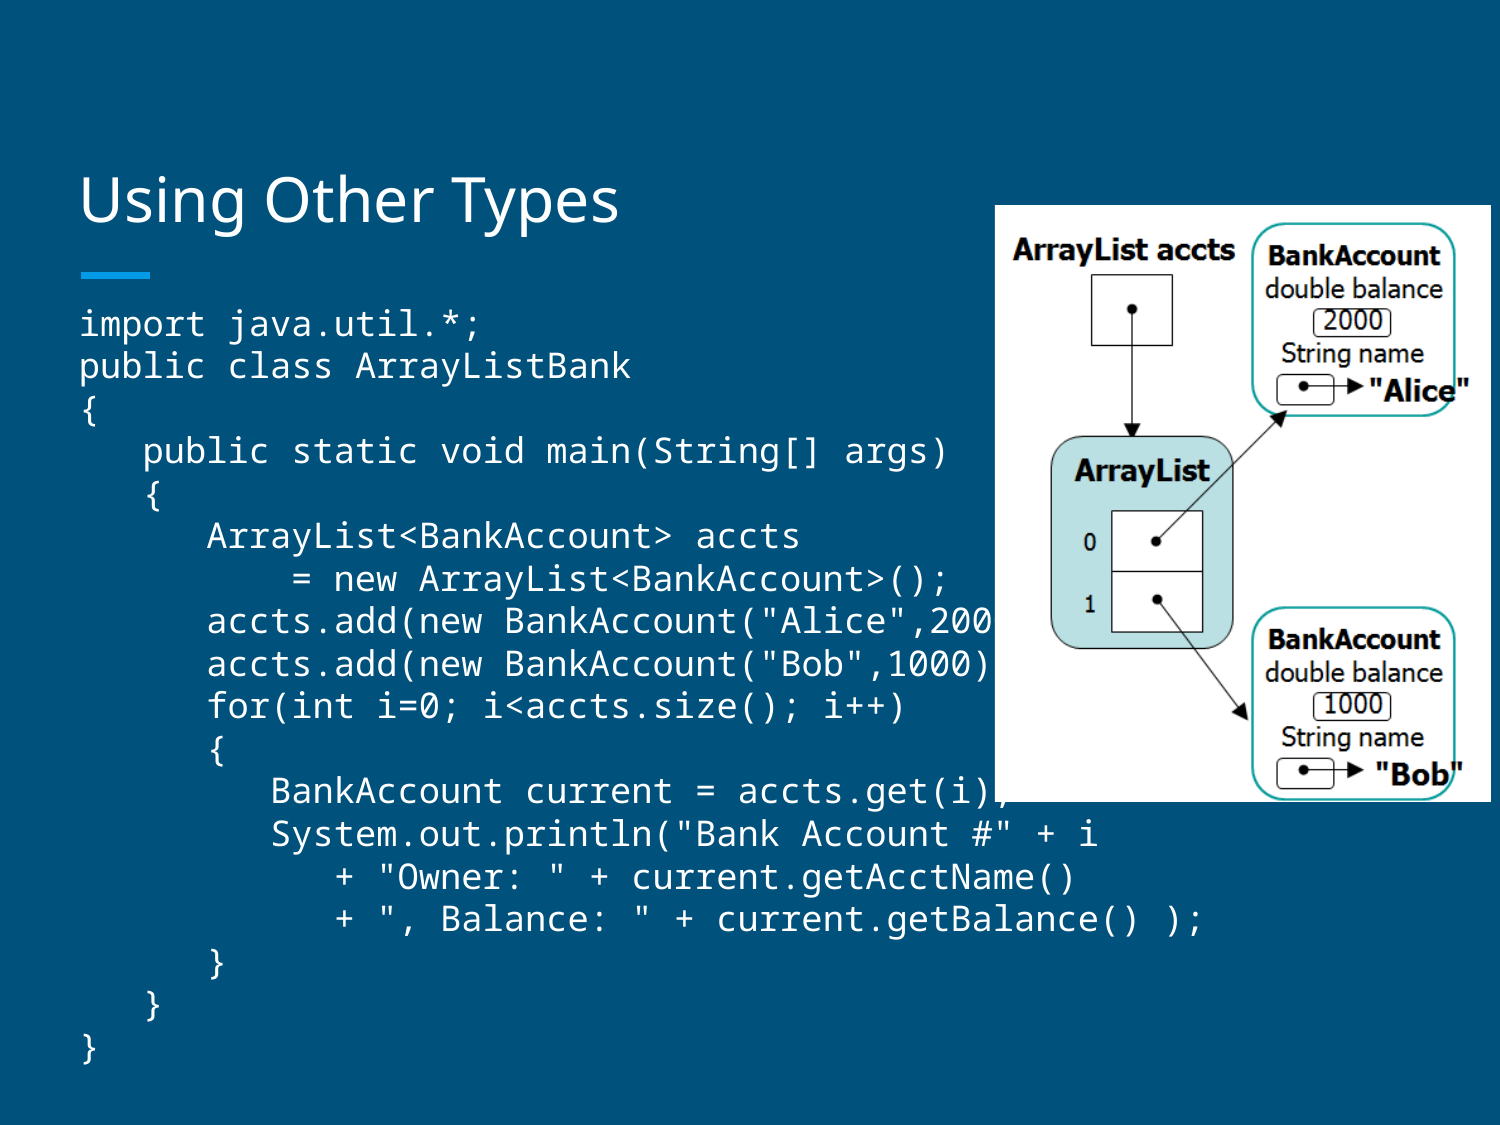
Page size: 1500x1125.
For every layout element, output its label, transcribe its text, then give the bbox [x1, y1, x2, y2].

title Using Other Types [63, 100, 1437, 251]
list import java.util.*; public class ArrayListBank { public static void main(String[] args) { ArrayList<BankAccount> accts = new ArrayList<BankAccount>(); accts.add(new BankAccount("Alice",2000)); accts.add(new BankAccount("Bob",1000)); for(int i=0; i<accts.size(); i++) { BankAccount current = accts.get(i); System.out.println("Bank Account #" + i + "Owner: " + current.getAcctName() + ", Balance: " + current.getBalance() ); } } } [63, 285, 1437, 1089]
picture [995, 206, 1490, 802]
